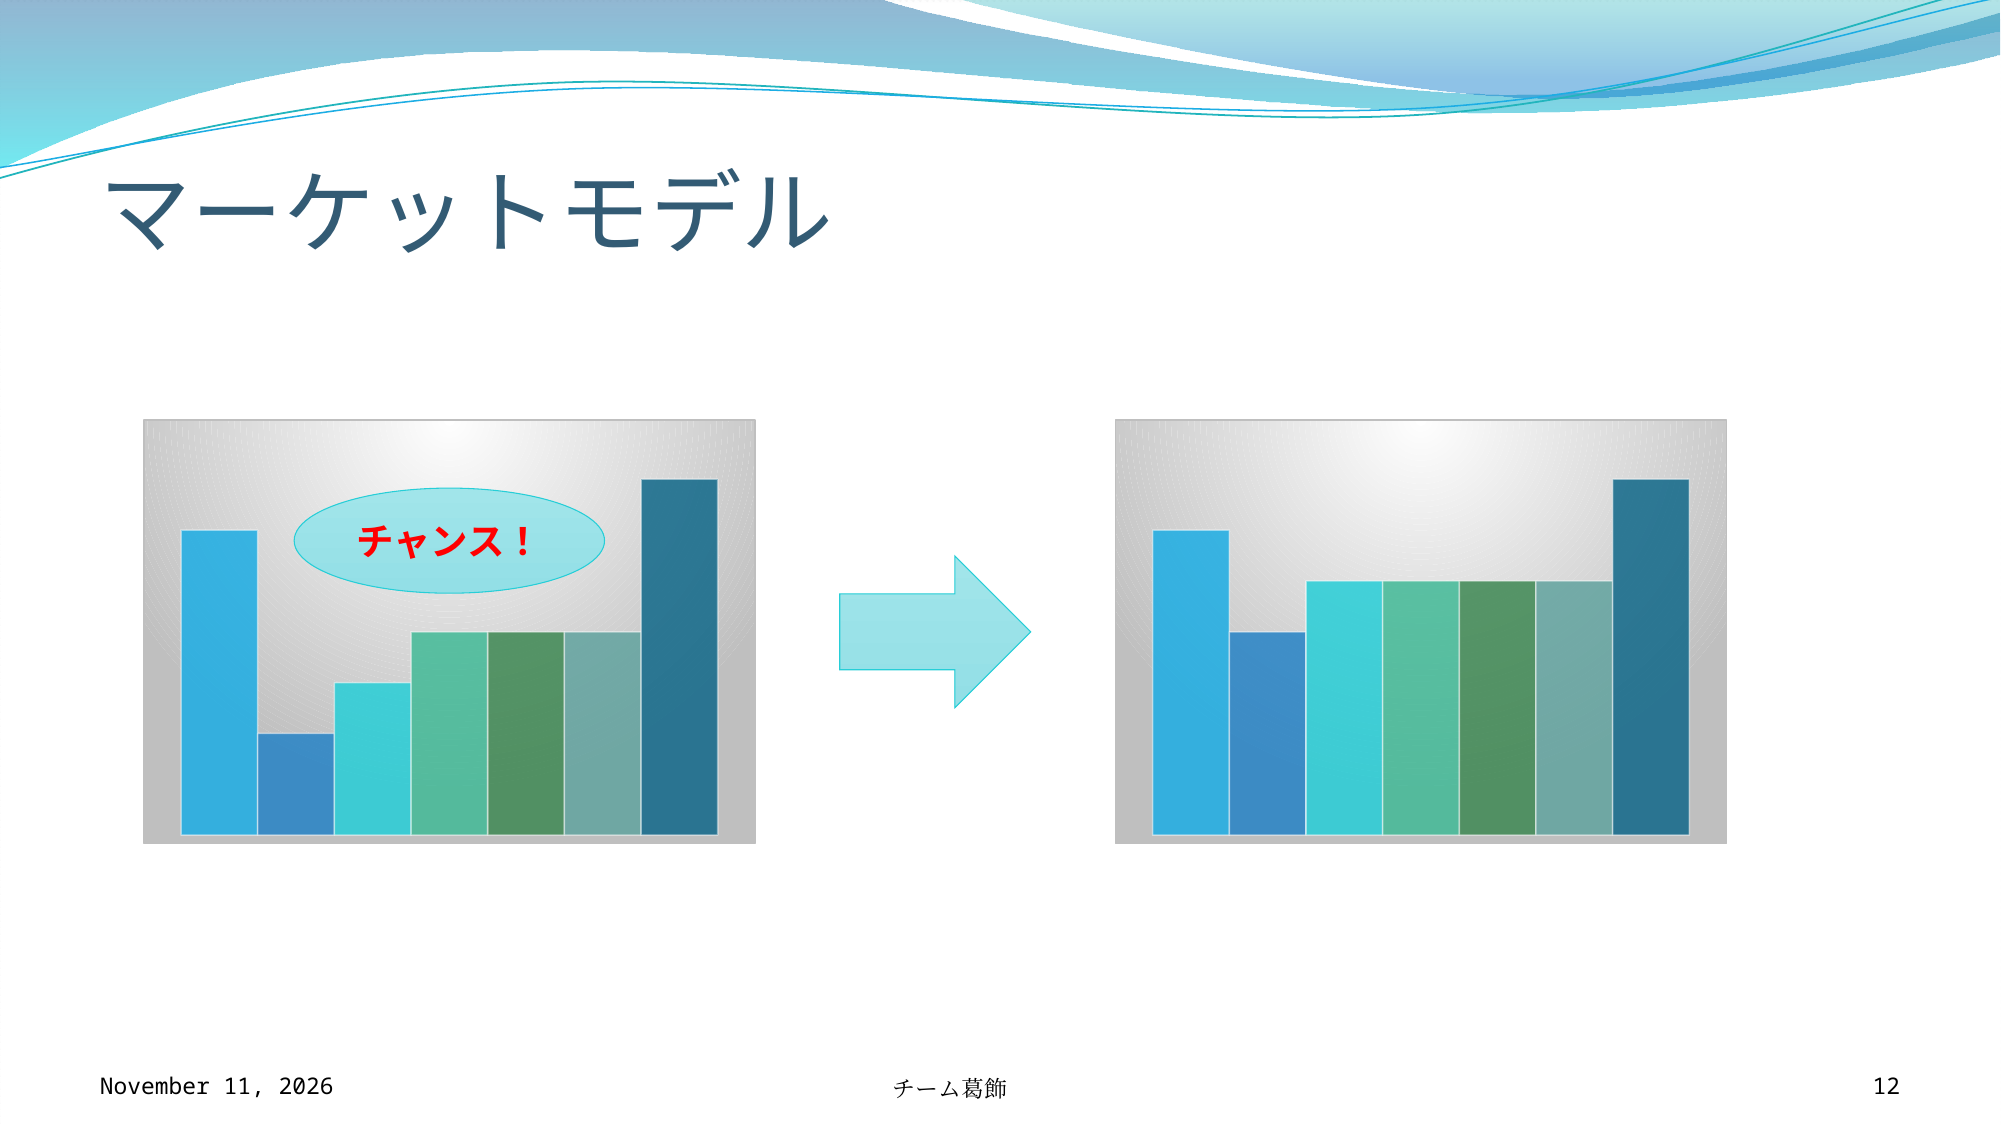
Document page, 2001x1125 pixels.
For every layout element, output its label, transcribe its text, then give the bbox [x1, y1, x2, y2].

chart [143, 419, 756, 845]
chart [1114, 419, 1728, 845]
slide_number 12 [1733, 1042, 1900, 1103]
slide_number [99, 1042, 567, 1103]
text_box [839, 554, 1032, 709]
title マーケットモデル [99, 76, 1900, 265]
footer チーム葛飾 [583, 1042, 1317, 1103]
